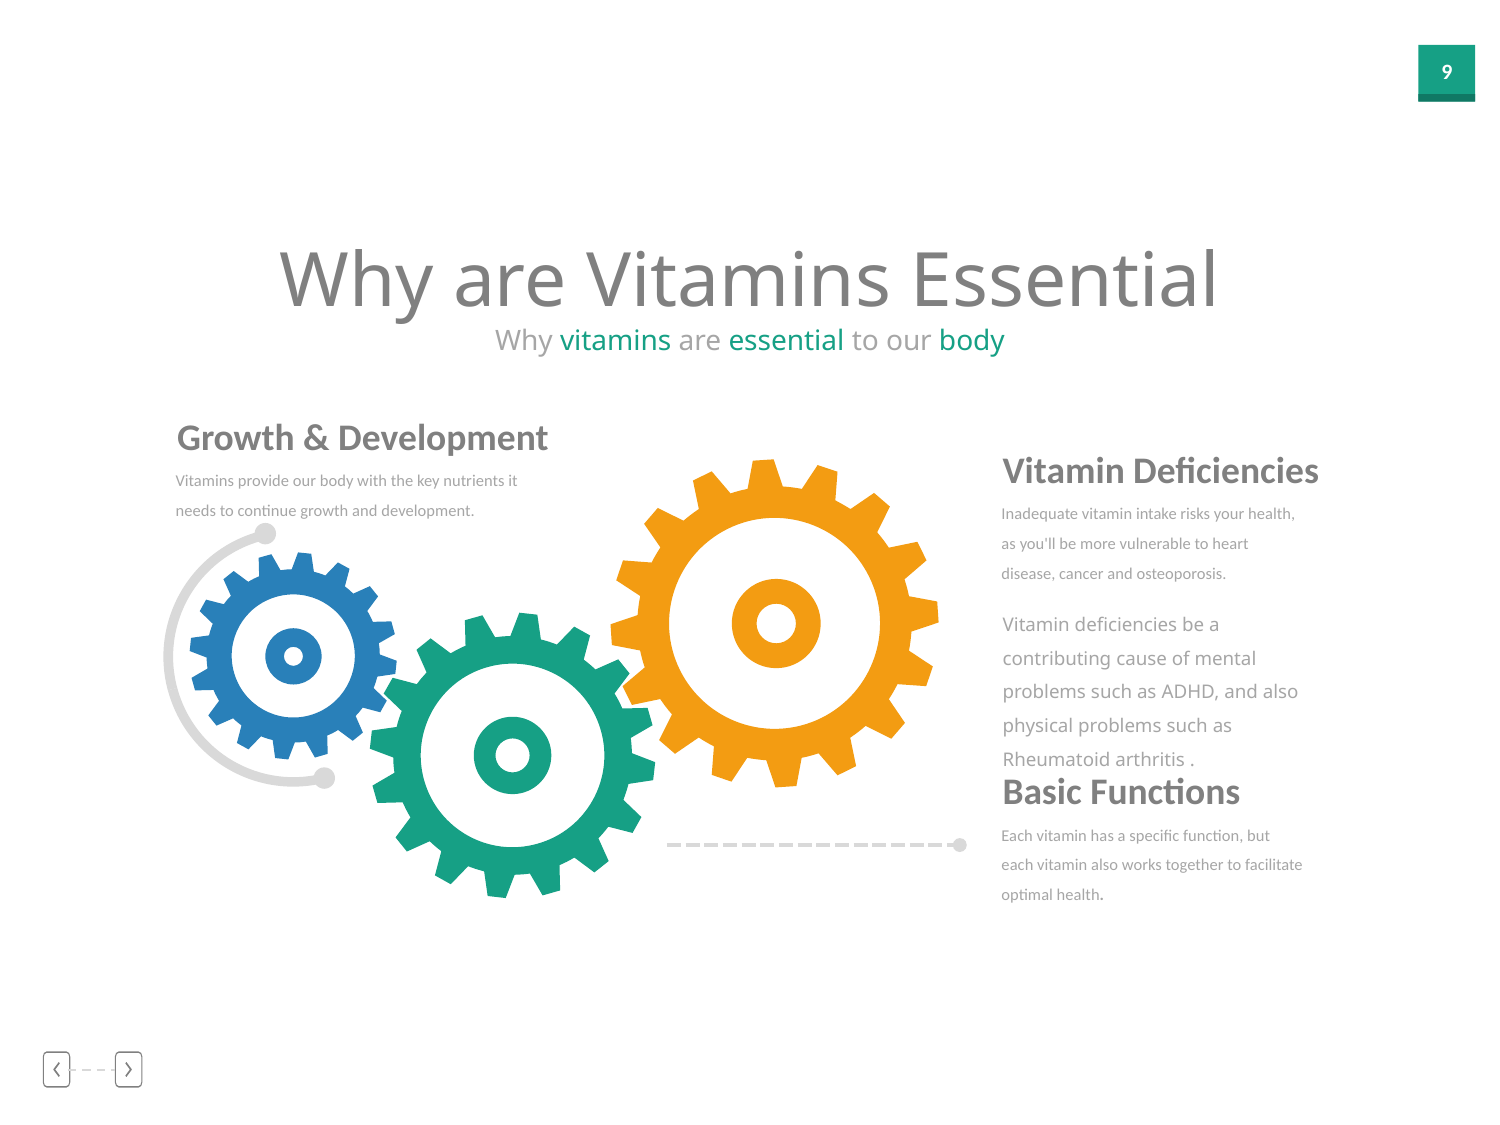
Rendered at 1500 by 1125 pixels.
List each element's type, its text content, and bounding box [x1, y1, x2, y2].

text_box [986, 438, 1336, 588]
text_box Vitamin deficiencies be a contributing cause of mental problems such as ADHD, and also physical problems such as Rheumatoid arthritis . [987, 588, 1336, 778]
text_box [610, 459, 939, 788]
text_box Vitamins provide our body with the key nutrients it needs to continue growth and development. [160, 453, 552, 528]
text_box [473, 716, 552, 795]
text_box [165, 522, 335, 804]
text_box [986, 759, 1319, 912]
text_box Why vitamins are essential to our body [480, 330, 1020, 364]
text_box [731, 578, 821, 669]
text_box Why are Vitamins Essential [264, 224, 1236, 330]
text_box Growth & Development [162, 405, 564, 466]
text_box [369, 612, 656, 899]
text_box [335, 562, 397, 741]
